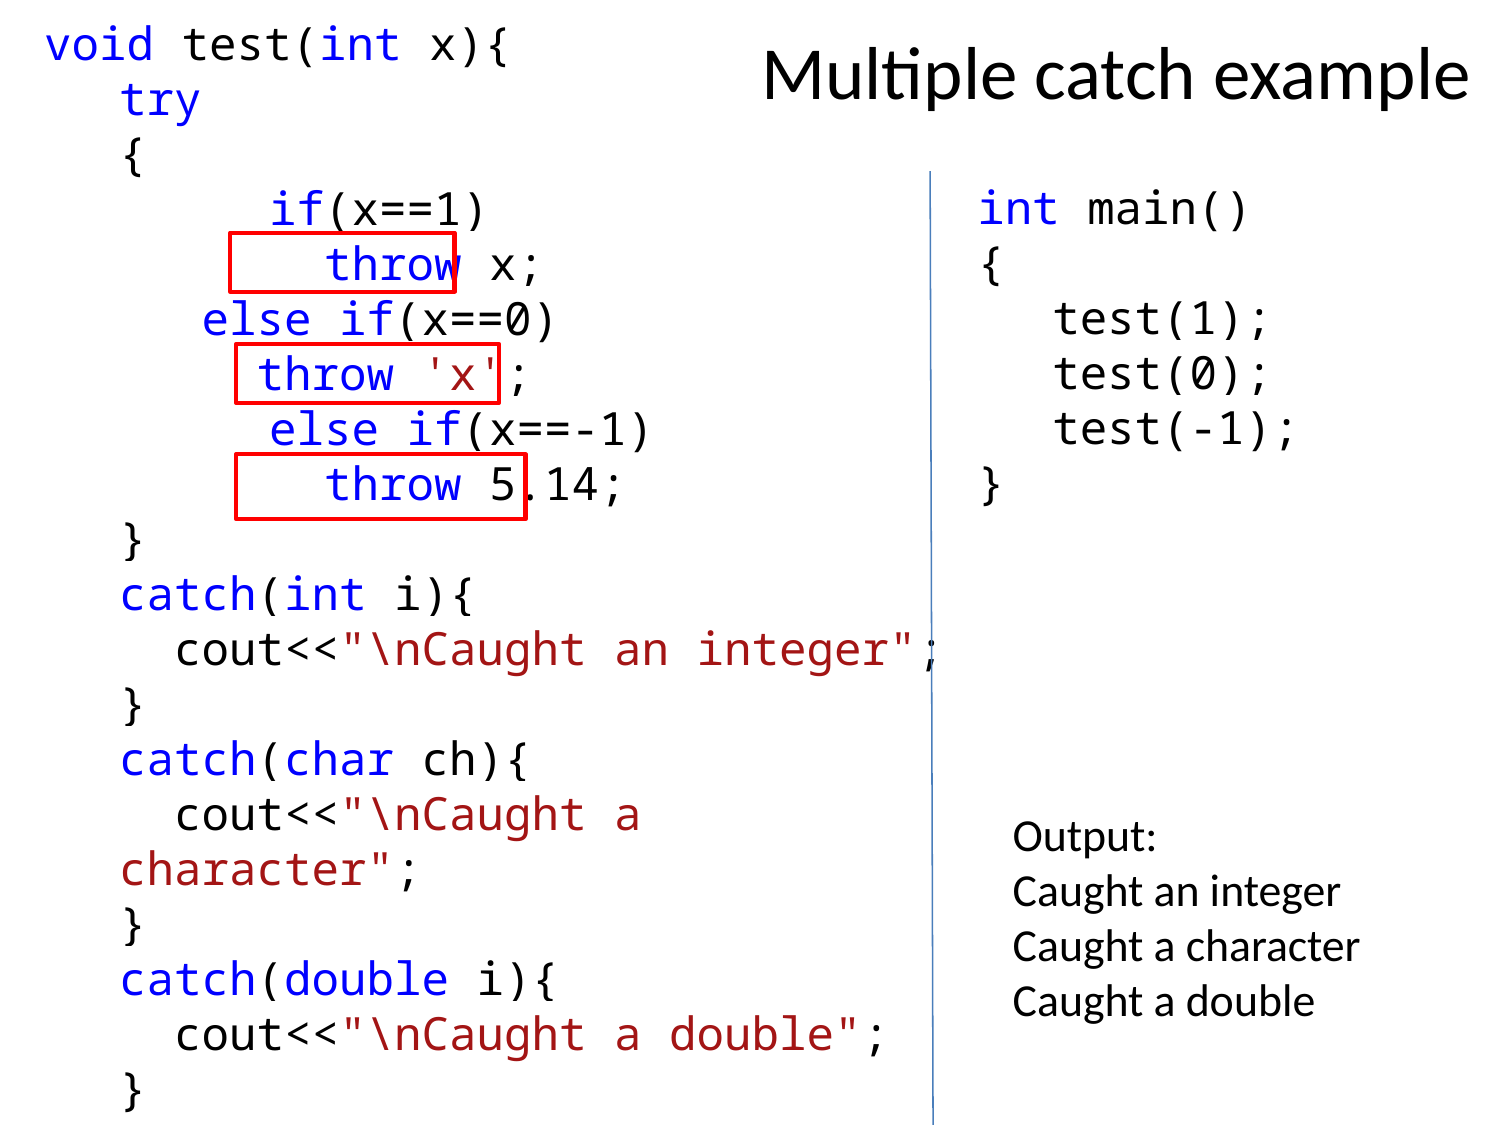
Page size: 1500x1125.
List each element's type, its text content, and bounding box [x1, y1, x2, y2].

text_box Output: Caught an integer Caught a character Caught a double [998, 798, 1430, 1034]
text_box int main() { test(1); test(0); test(-1); } [962, 170, 1441, 516]
text_box Multiple catch example [720, 17, 1500, 150]
text_box [234, 342, 501, 405]
text_box [228, 231, 457, 294]
text_box void test(int x){ try { if(x==1) throw x; else if(x==0) throw 'x'; else if(x==-1) throw 5.14; } catch(int i){ cout<<"\nCaught an integer"; } catch(char ch){ cout<<"\nCaught a character"; } catch(double i){ cout<<"\nCaught a double"; } } [29, 7, 969, 1125]
text_box [234, 452, 528, 521]
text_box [929, 170, 934, 1125]
